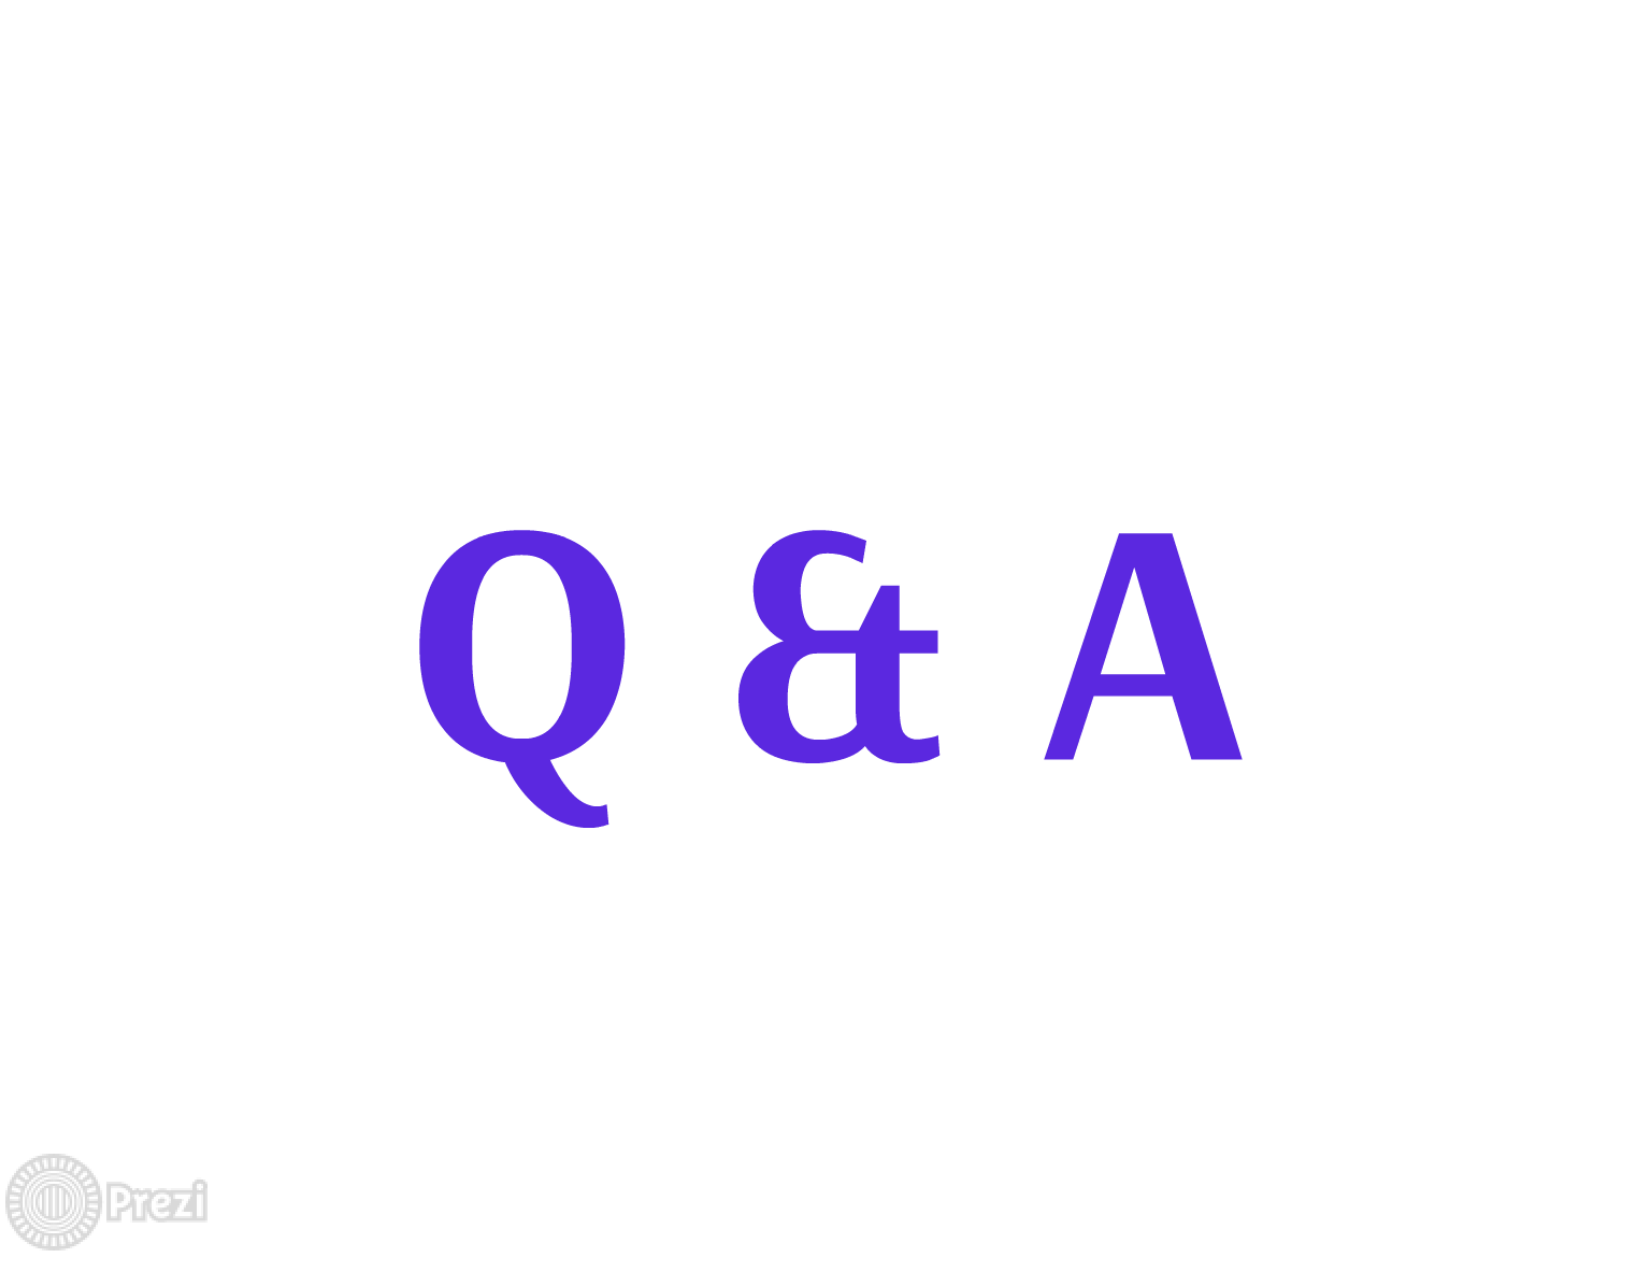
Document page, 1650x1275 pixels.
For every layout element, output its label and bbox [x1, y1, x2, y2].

text_box [0, 18, 1650, 1257]
